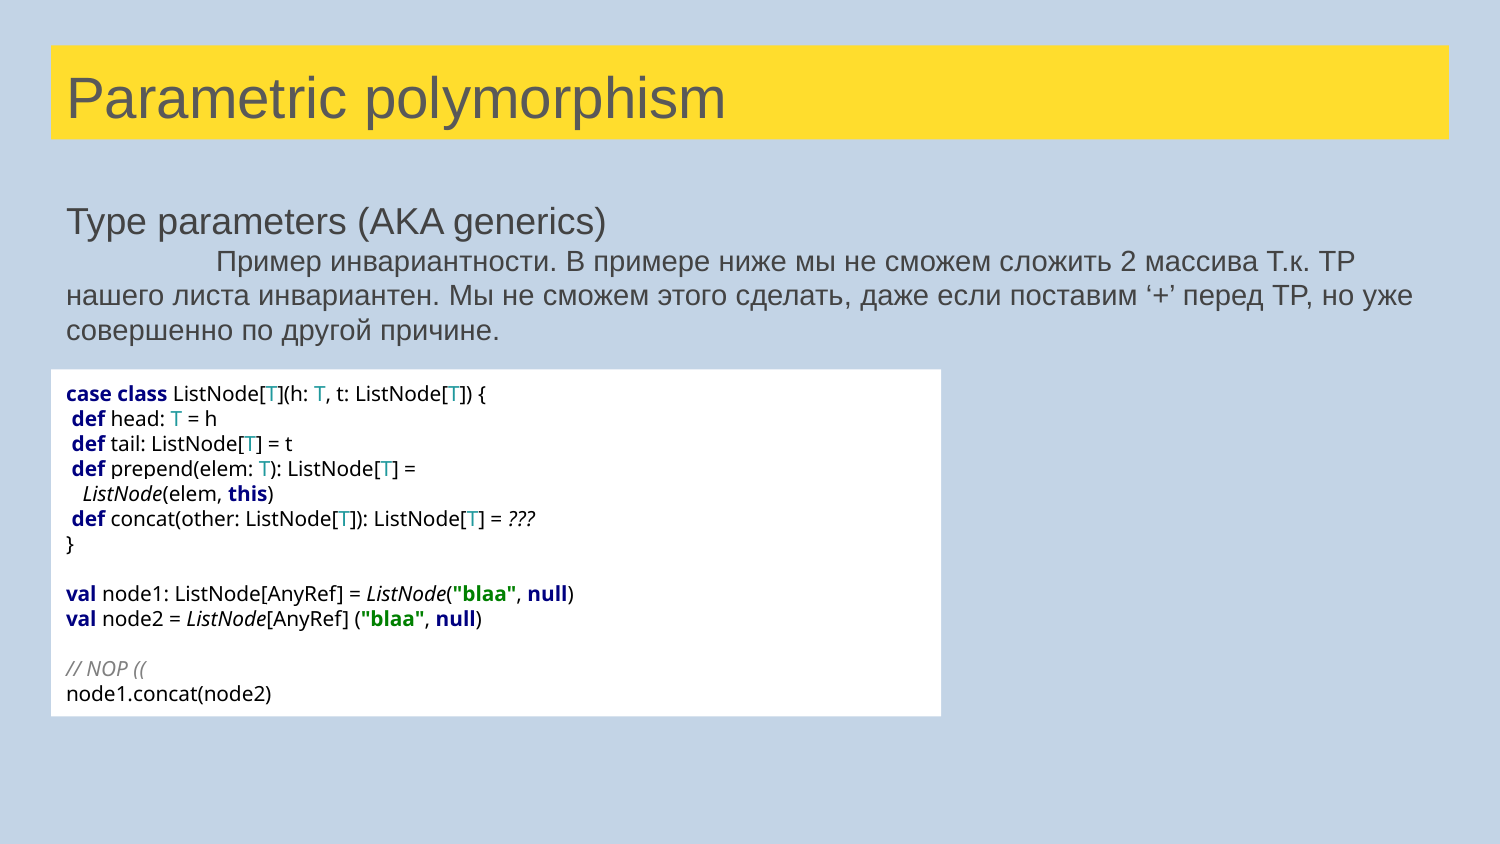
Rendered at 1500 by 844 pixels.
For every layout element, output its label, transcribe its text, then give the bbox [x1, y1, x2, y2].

text_box case class ListNode[T](h: T, t: ListNode[T]) { def head: T = h def tail: ListNode[T] = t def prepend(elem: T): ListNode[T] = ListNode(elem, this) def concat(other: ListNode[T]): ListNode[T] = ??? } val node1: ListNode[AnyRef] = ListNode("blaa", null) val node2 = ListNode[AnyRef] ("blaa", null) // NOP (( node1.concat(node2) [51, 369, 942, 717]
title Parametric polymorphism [51, 45, 1449, 140]
text_box Type parameters (AKA generics) Пример инвариантности. В примере ниже мы не сможем сложить 2 массива Т.к. TP нашего листа инвариантен. Мы не сможем этого сделать, даже если поставим ‘+’ перед TP, но уже совершенно по другой причине. [51, 181, 1449, 365]
